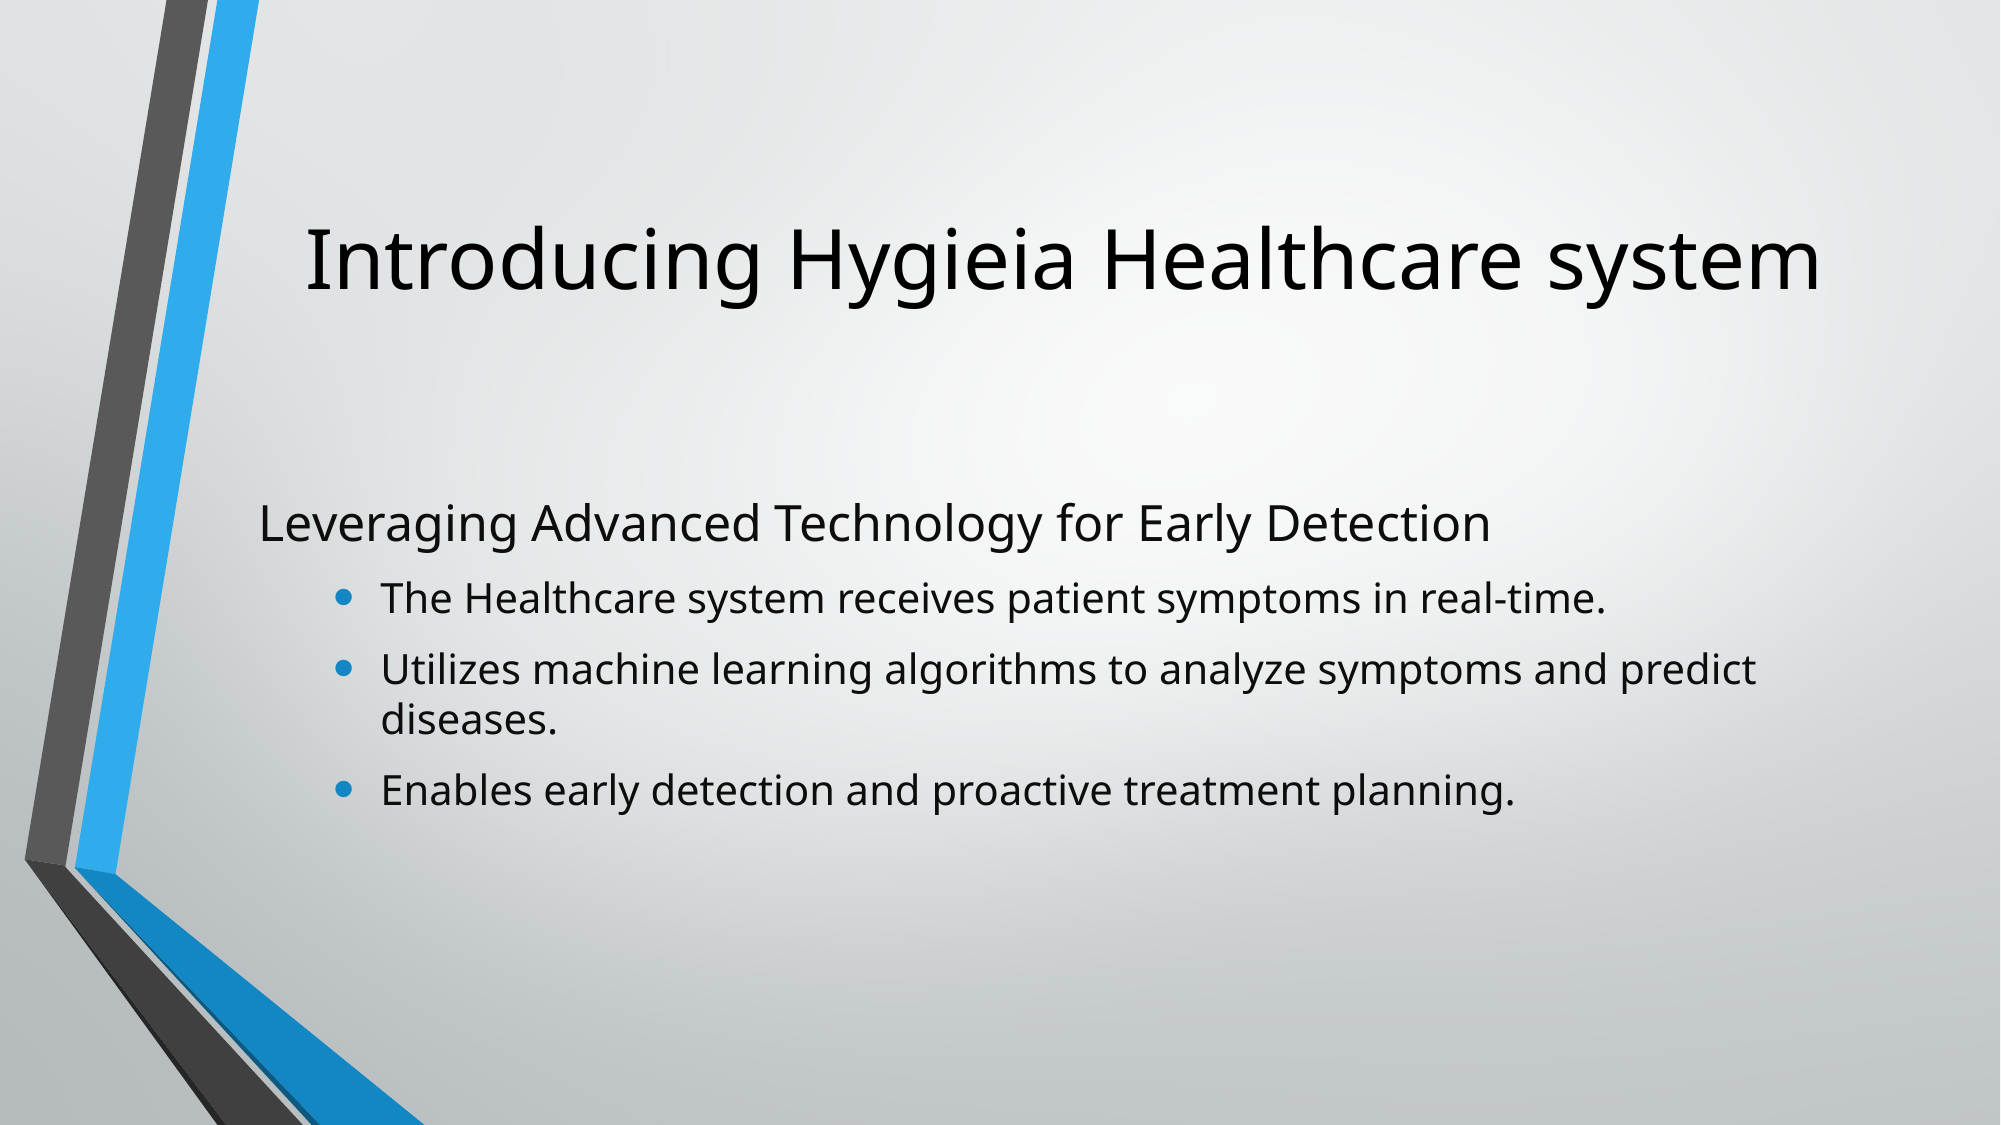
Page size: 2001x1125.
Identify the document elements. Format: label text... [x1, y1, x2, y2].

list Leveraging Advanced Technology for Early Detection The Healthcare system receives patient symptoms in real-time. Utilizes machine learning algorithms to analyze symptoms and predict diseases. Enables early detection and proactive treatment planning. [243, 437, 1887, 950]
title Introducing Hygieia Healthcare system [243, 112, 1887, 400]
